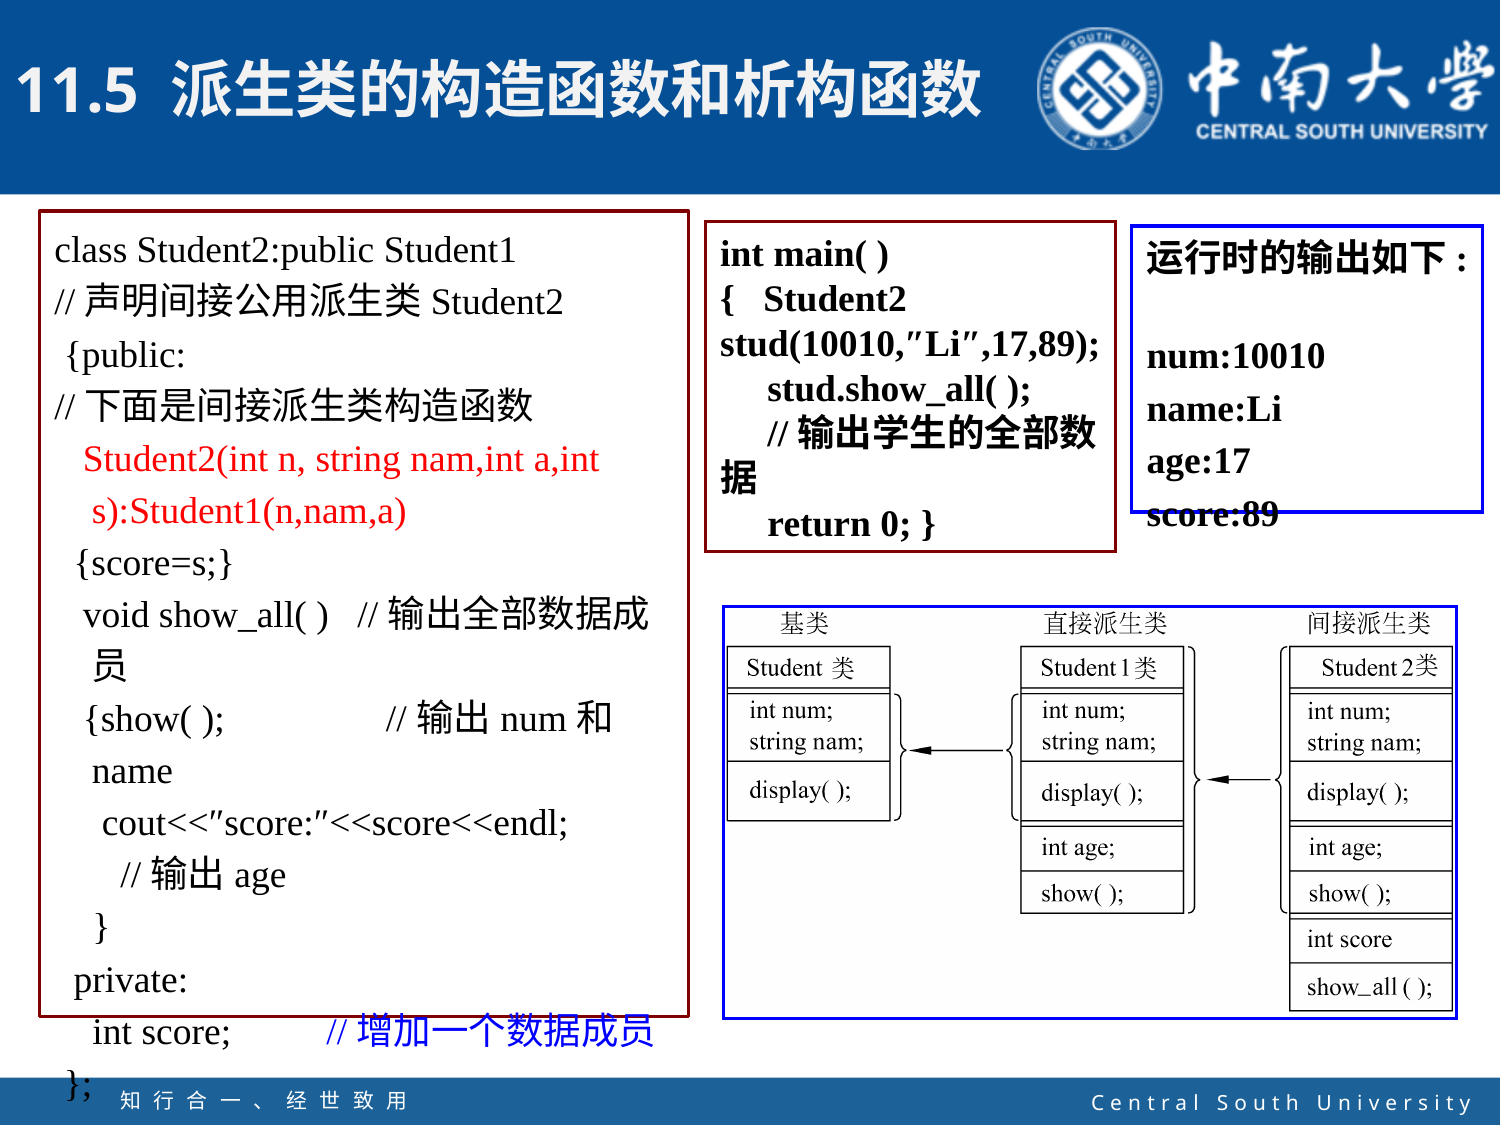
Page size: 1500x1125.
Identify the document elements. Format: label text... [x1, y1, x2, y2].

text_box int main( ) { Student2 stud(10010,″Li″,17,89); stud.show_all( ); //输出学生的全部数据 return 0; } [705, 221, 1116, 552]
text_box Central South University [1076, 1082, 1486, 1123]
text_box class Student2:public Student1 //声明间接公用派生类Student2 {public: //下面是间接派生类构造函数 Student2(int n, string nam,int a,int s):Student1(n,nam,a) {score=s;} void show_all( ) //输出全部数据成员 {show( ); //输出num和name cout<<″score:″<<score<<endl; //输出age } private: int score; //增加一个数据成员 }; [39, 210, 689, 1017]
text_box 运行时的输出如下: num:10010 name:Li age:17 score:89 [1131, 226, 1483, 512]
text_box [0, 1077, 1500, 1125]
text_box 知行合一、经世致用 [105, 1080, 423, 1120]
picture [1030, 25, 1500, 155]
picture [724, 607, 1456, 1017]
